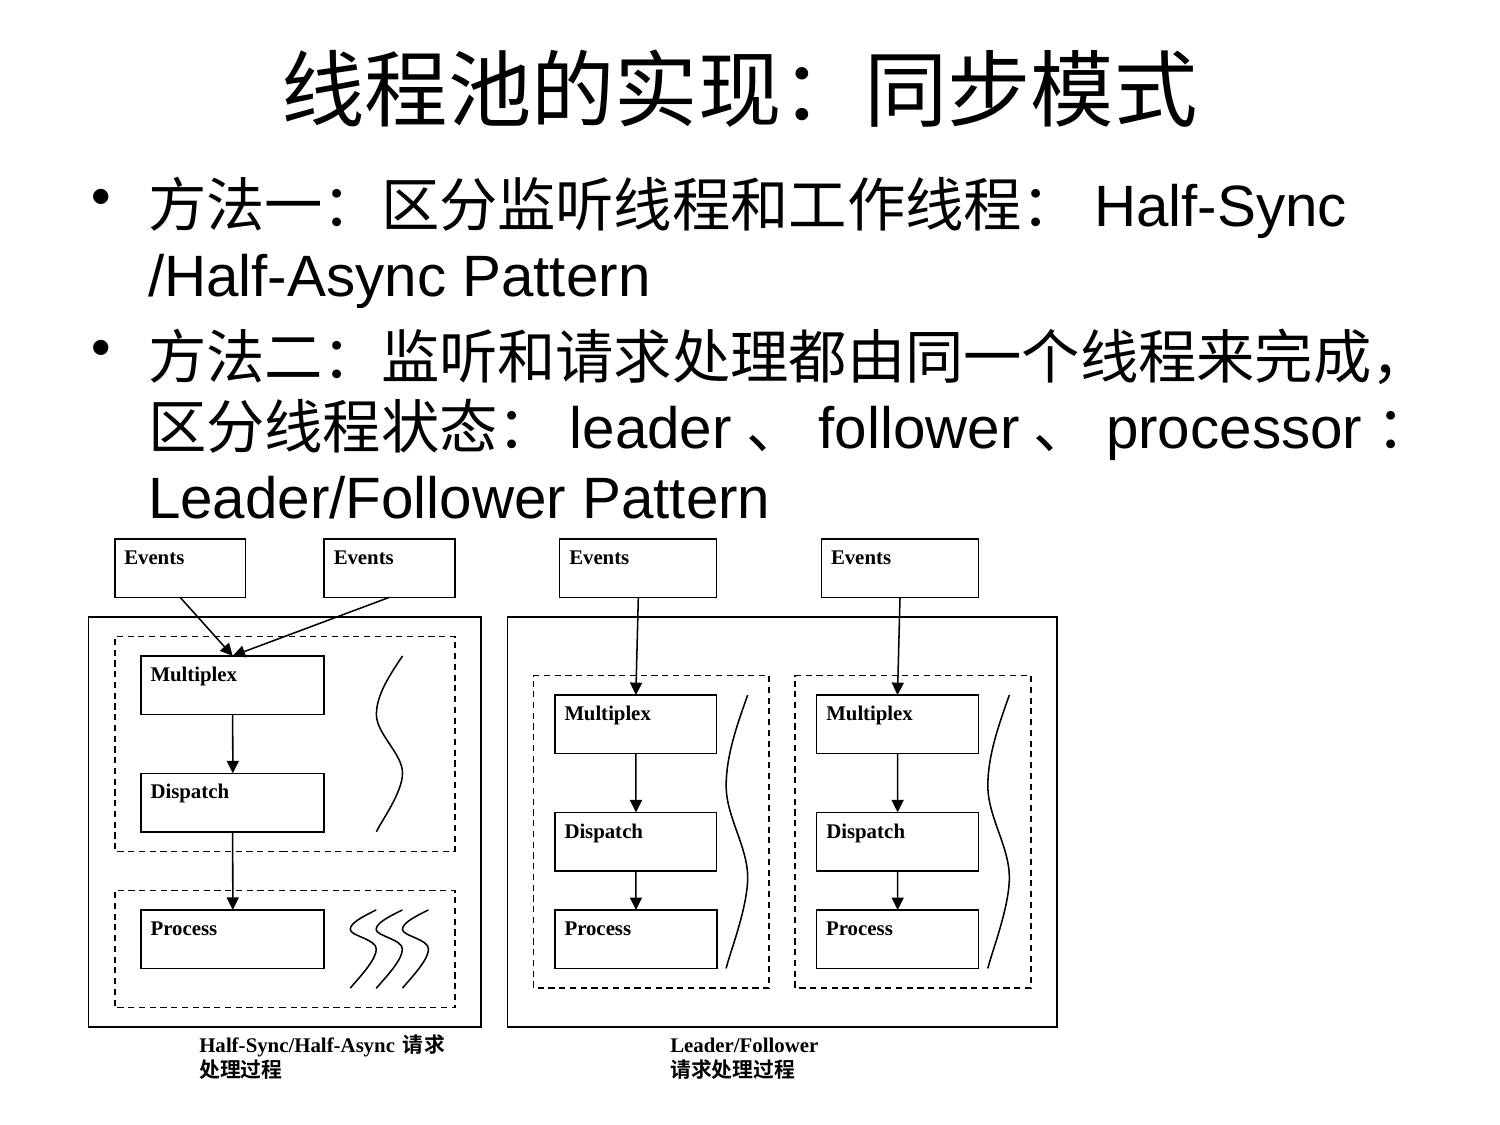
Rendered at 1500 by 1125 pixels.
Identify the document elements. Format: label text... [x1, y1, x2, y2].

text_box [88, 538, 1058, 1125]
list 方法一：区分监听线程和工作线程：Half-Sync /Half-Async Pattern 方法二：监听和请求处理都由同一个线程来完成，区分线程状态：leader、follower、processor：Leader/Follower Pattern [76, 160, 1471, 1078]
title 线程池的实现：同步模式 [75, 7, 1425, 161]
